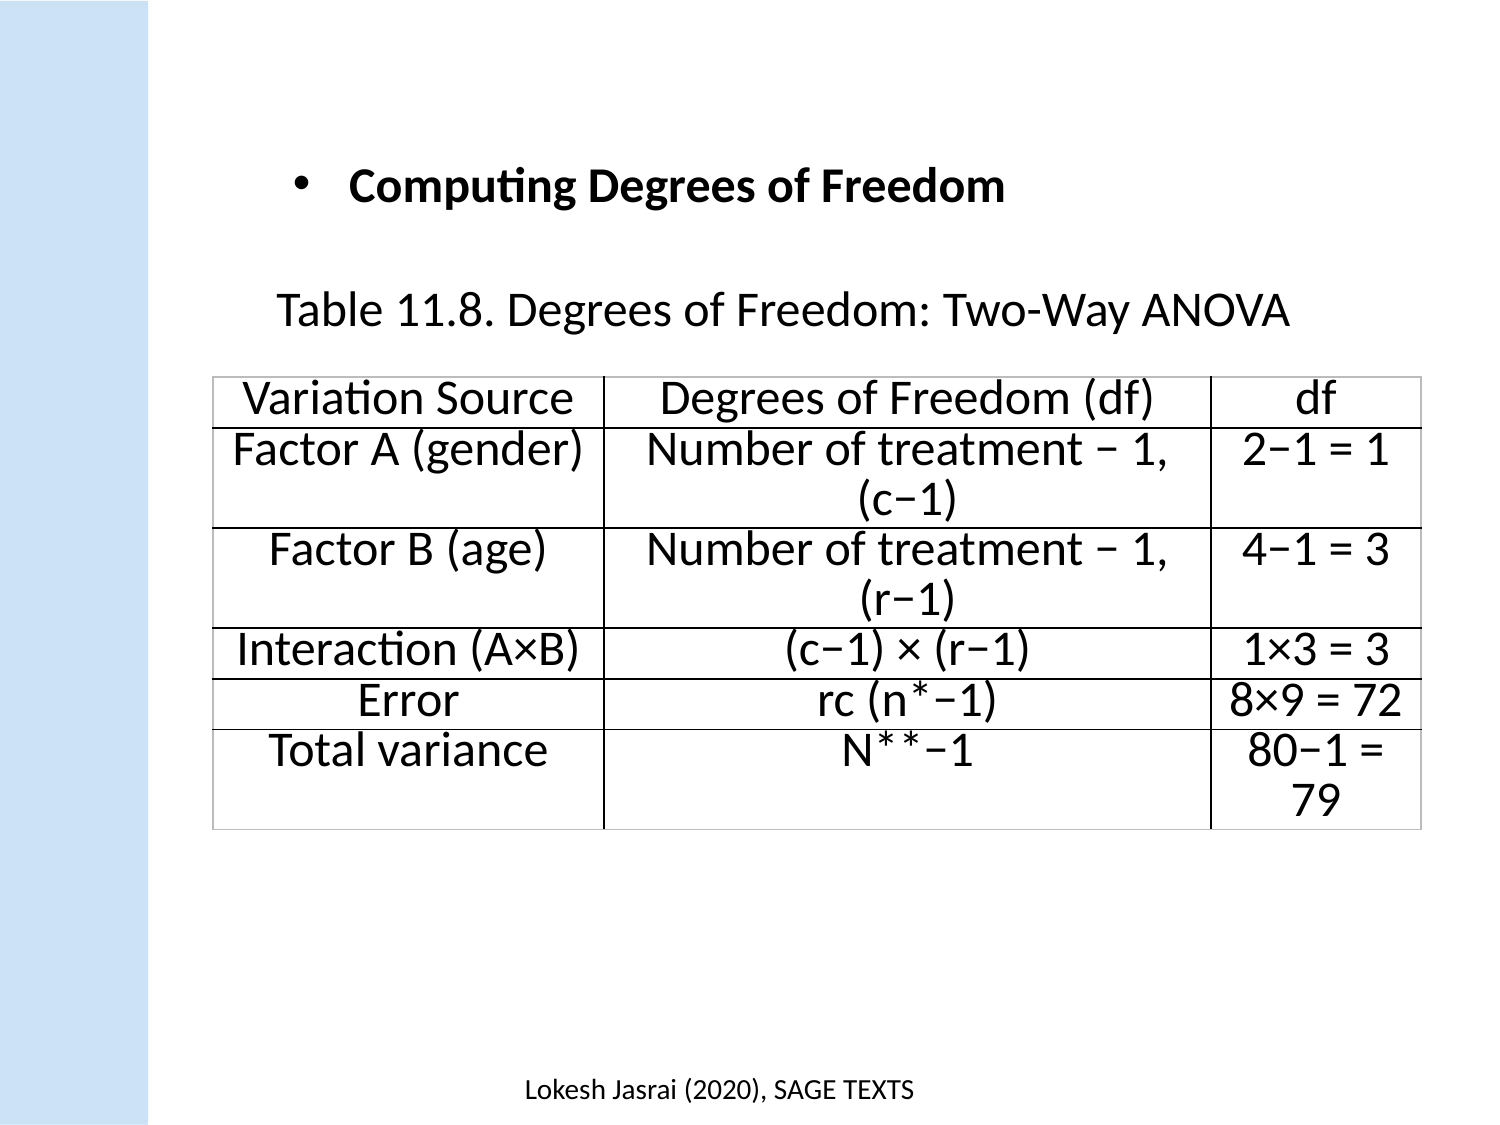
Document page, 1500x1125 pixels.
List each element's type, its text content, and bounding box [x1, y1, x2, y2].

table_cell 8×9 = 72 [1212, 680, 1420, 729]
table_cell Total variance [214, 730, 603, 829]
text_box Computing Degrees of Freedom [278, 145, 1099, 262]
footer Lokesh Jasrai (2020), SAGE TEXTS [452, 1063, 988, 1124]
table_cell Interaction (A×B) [214, 629, 603, 678]
table_cell (c−1) × (r−1) [605, 629, 1210, 678]
table_cell 1×3 = 3 [1212, 629, 1420, 678]
table_cell Factor B (age) [214, 529, 603, 627]
table_cell 4−1 = 3 [1212, 529, 1420, 627]
table_cell 80−1 = 79 [1212, 730, 1420, 829]
table_cell Factor A (gender) [214, 429, 603, 527]
text_box Table 11.8. Degrees of Freedom: Two-Way ANOVA [261, 269, 1306, 345]
table_cell N**−1 [605, 730, 1210, 829]
picture [0, 0, 1500, 1125]
table_cell rc (n*−1) [605, 680, 1210, 729]
table_cell Number of treatment − 1, (c−1) [605, 429, 1210, 527]
table_cell Error [214, 680, 603, 729]
table_header df [1212, 378, 1420, 427]
table_cell Number of treatment − 1, (r−1) [605, 529, 1210, 627]
table_header Variation Source [214, 378, 603, 427]
table_header Degrees of Freedom (df) [605, 378, 1210, 427]
table_cell 2−1 = 1 [1212, 429, 1420, 527]
